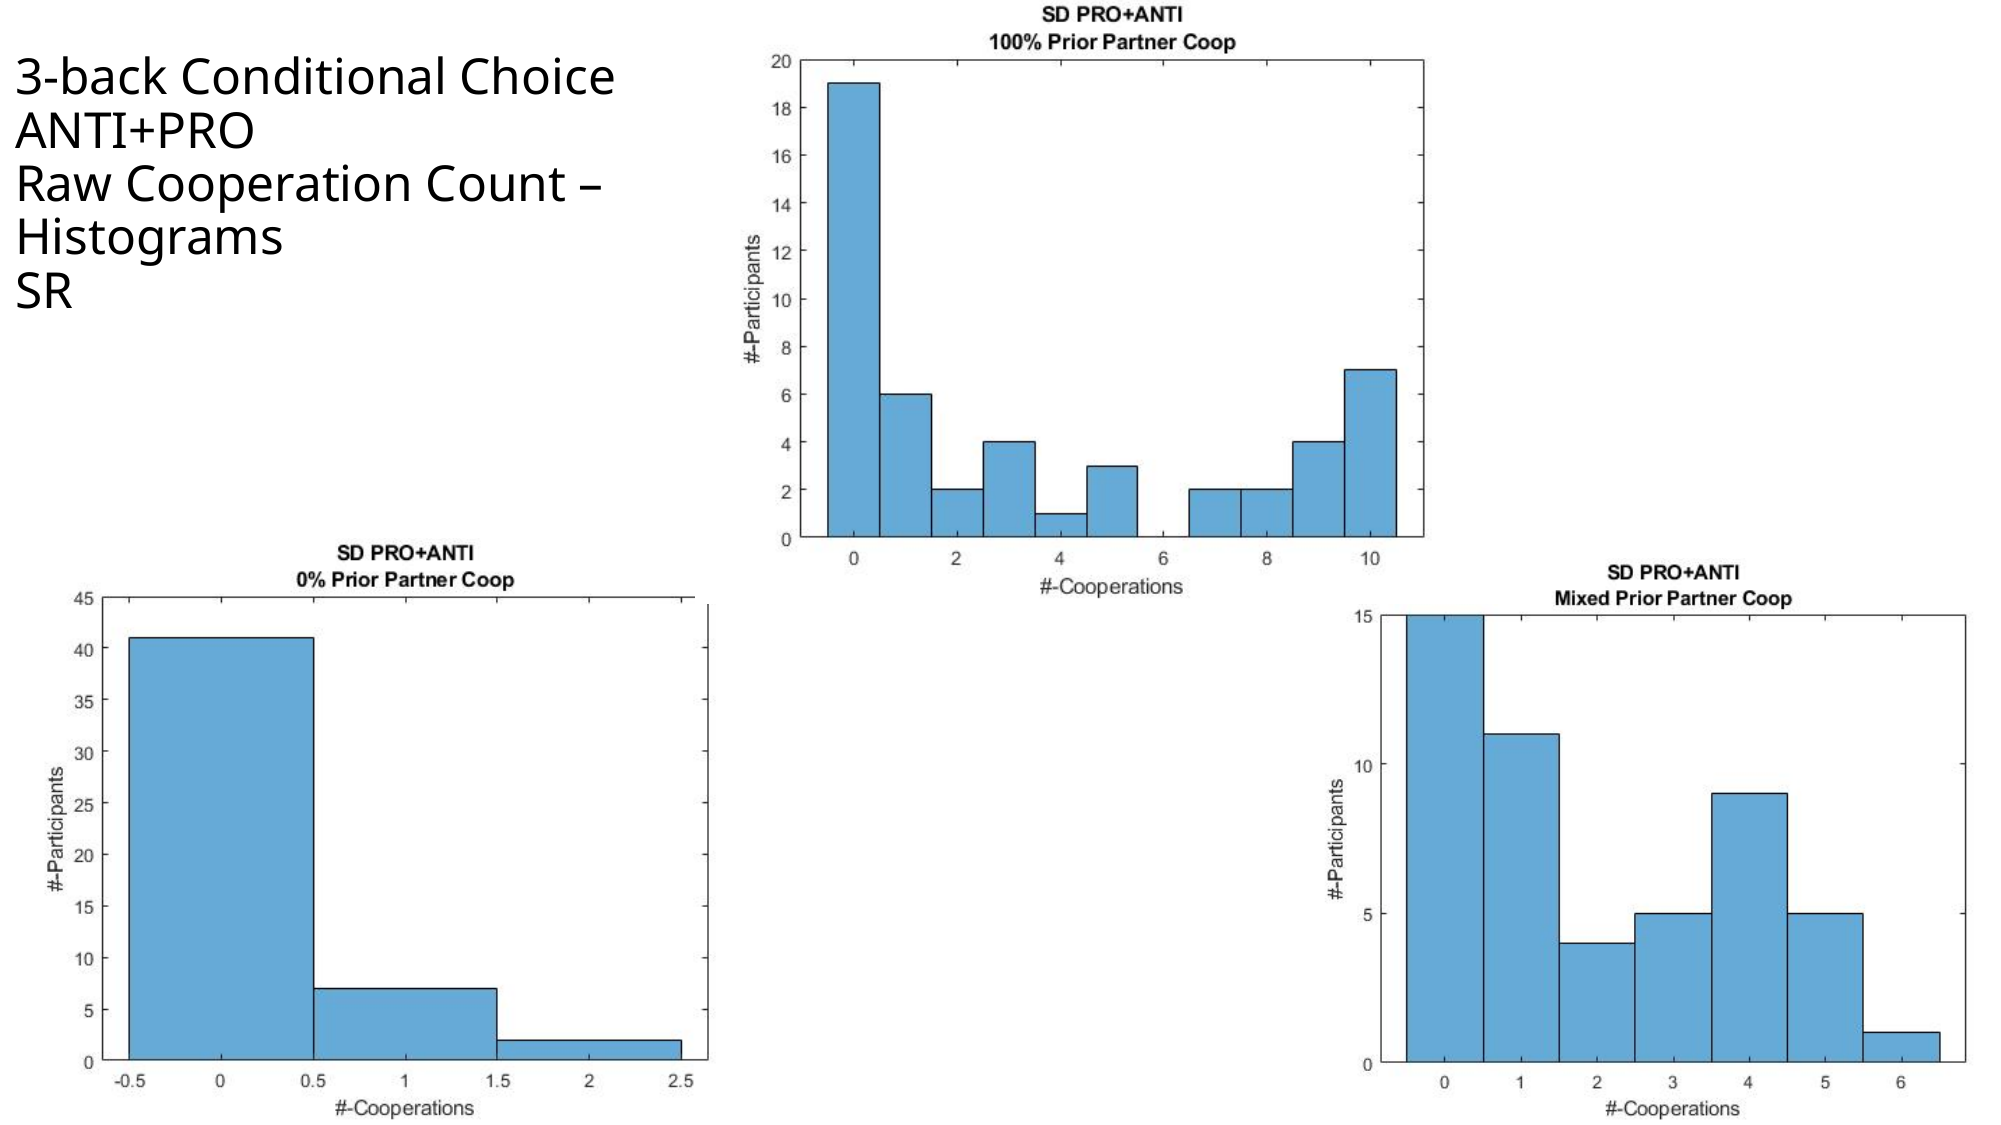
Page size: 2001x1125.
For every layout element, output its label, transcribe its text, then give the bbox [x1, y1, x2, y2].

picture [0, 0, 2000, 1125]
title 3-back Conditional Choice ANTI+PRO Raw Cooperation Count – Histograms SR [0, 43, 695, 329]
